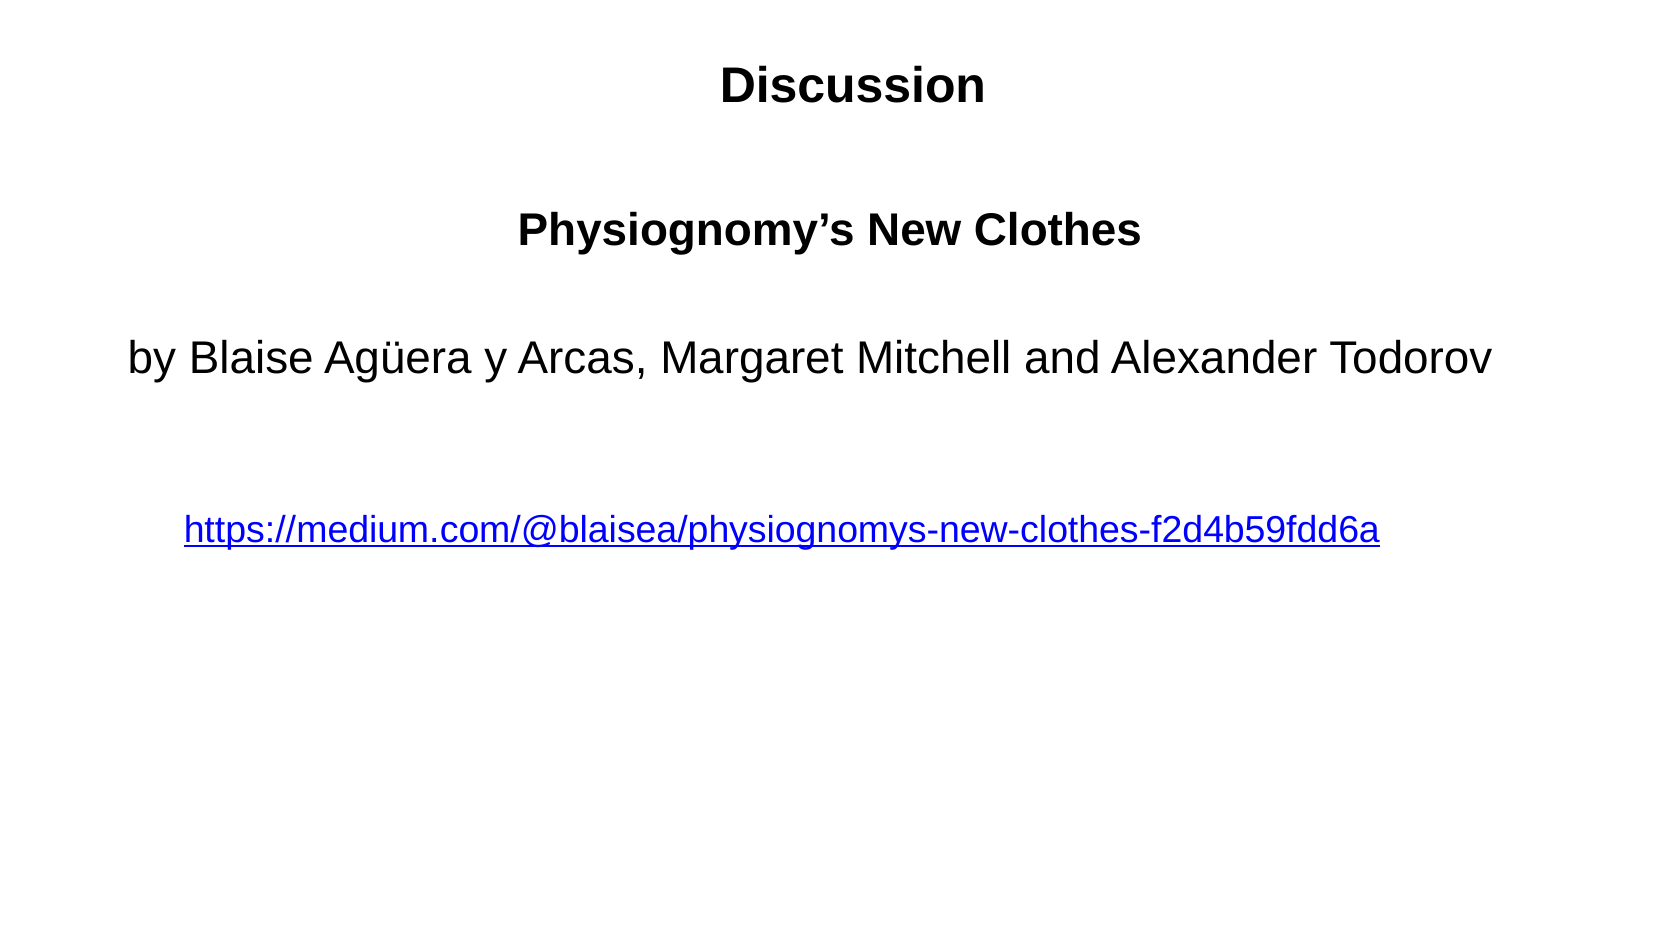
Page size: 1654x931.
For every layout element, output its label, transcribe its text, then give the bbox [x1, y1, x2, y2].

text_box Physiognomy’s New Clothes by Blaise Agüera y Arcas, Margaret Mitchell and Alexander Todorov [113, 165, 1547, 466]
text_box Discussion [705, 45, 1005, 121]
text_box https://medium.com/@blaisea/physiognomys-new-clothes-f2d4b59fdd6a [169, 498, 1395, 558]
